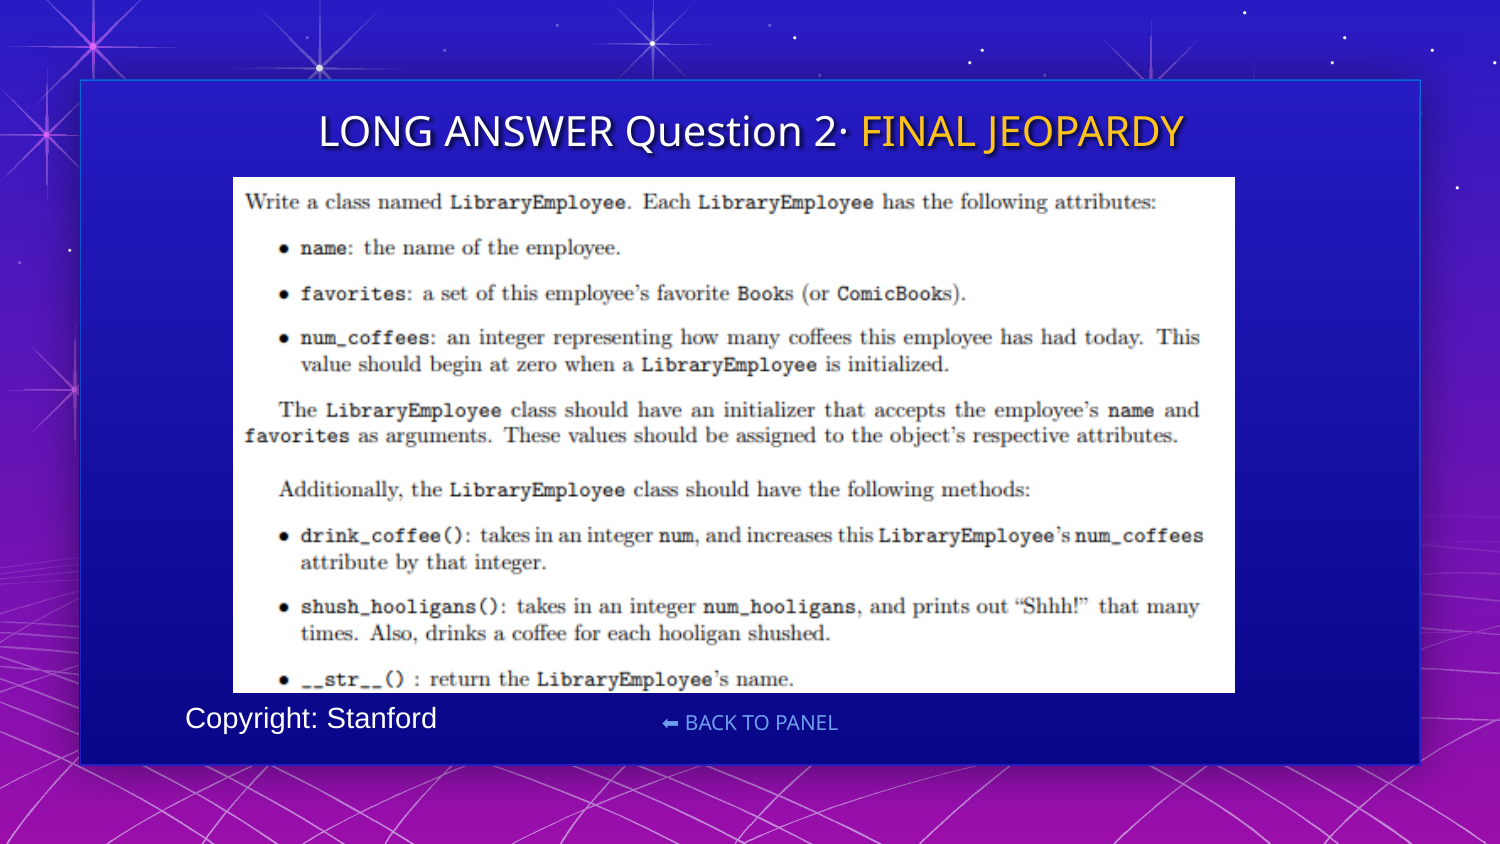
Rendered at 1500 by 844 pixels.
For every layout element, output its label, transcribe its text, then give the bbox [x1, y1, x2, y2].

text_box Copyright: Stanford [170, 692, 1086, 742]
picture [232, 177, 1235, 693]
subtitle LONG ANSWER Question 2· FINAL JEOPARDY [170, 105, 1332, 178]
